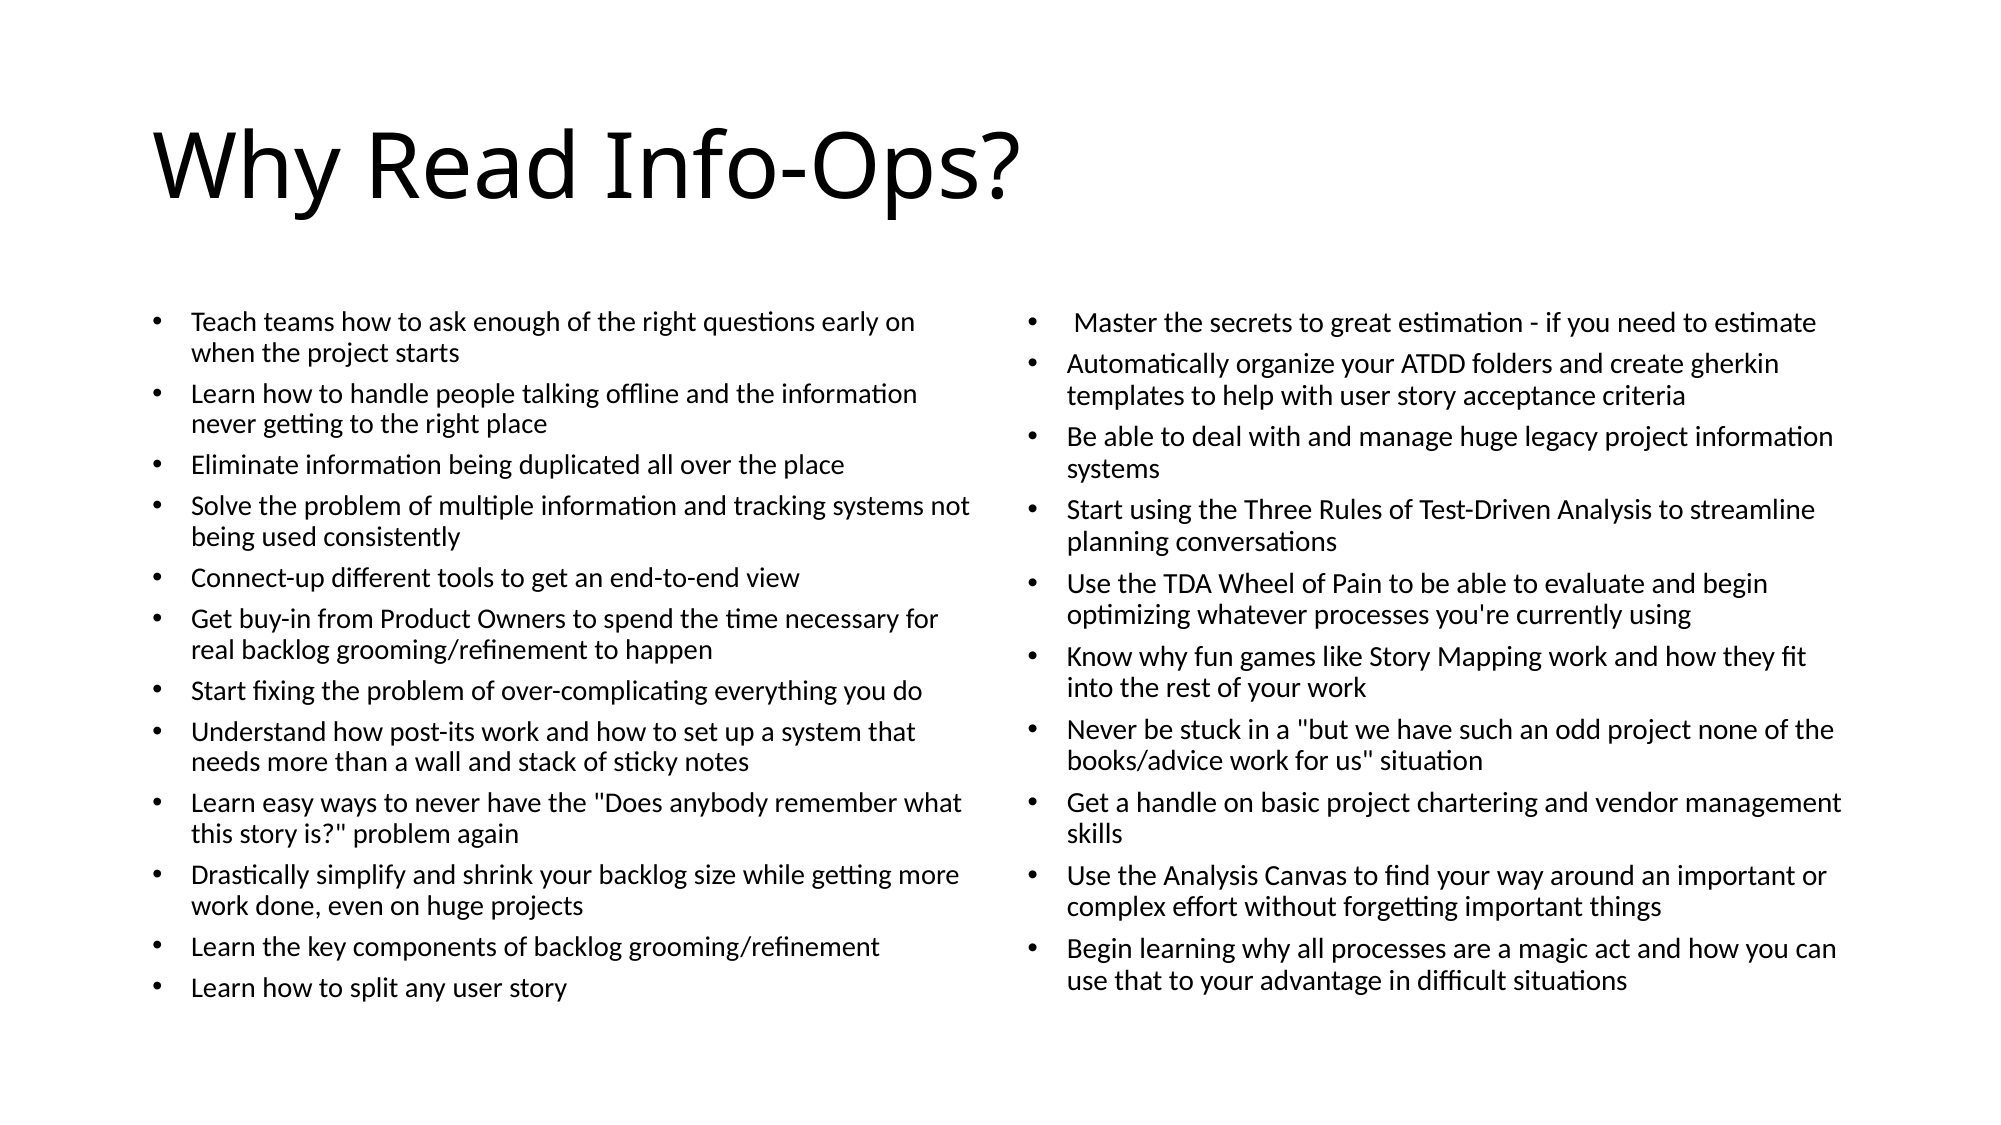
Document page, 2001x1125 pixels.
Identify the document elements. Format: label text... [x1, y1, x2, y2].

list Teach teams how to ask enough of the right questions early on when the project starts Learn how to handle people talking offline and the information never getting to the right place Eliminate information being duplicated all over the place Solve the problem of multiple information and tracking systems not being used consistently Connect-up different tools to get an end-to-end view Get buy-in from Product Owners to spend the time necessary for real backlog grooming/refinement to happen Start fixing the problem of over-complicating everything you do Understand how post-its work and how to set up a system that needs more than a wall and stack of sticky notes Learn easy ways to never have the "Does anybody remember what this story is?" problem again Drastically simplify and shrink your backlog size while getting more work done, even on huge projects Learn the key components of backlog grooming/refinement Learn how to split any user story [137, 299, 988, 1014]
list Master the secrets to great estimation - if you need to estimate Automatically organize your ATDD folders and create gherkin templates to help with user story acceptance criteria Be able to deal with and manage huge legacy project information systems Start using the Three Rules of Test-Driven Analysis to streamline planning conversations Use the TDA Wheel of Pain to be able to evaluate and begin optimizing whatever processes you're currently using Know why fun games like Story Mapping work and how they fit into the rest of your work Never be stuck in a "but we have such an odd project none of the books/advice work for us" situation Get a handle on basic project chartering and vendor management skills Use the Analysis Canvas to find your way around an important or complex effort without forgetting important things Begin learning why all processes are a magic act and how you can use that to your advantage in difficult situations [1012, 299, 1863, 1014]
title Why Read Info-Ops? [137, 59, 1863, 278]
